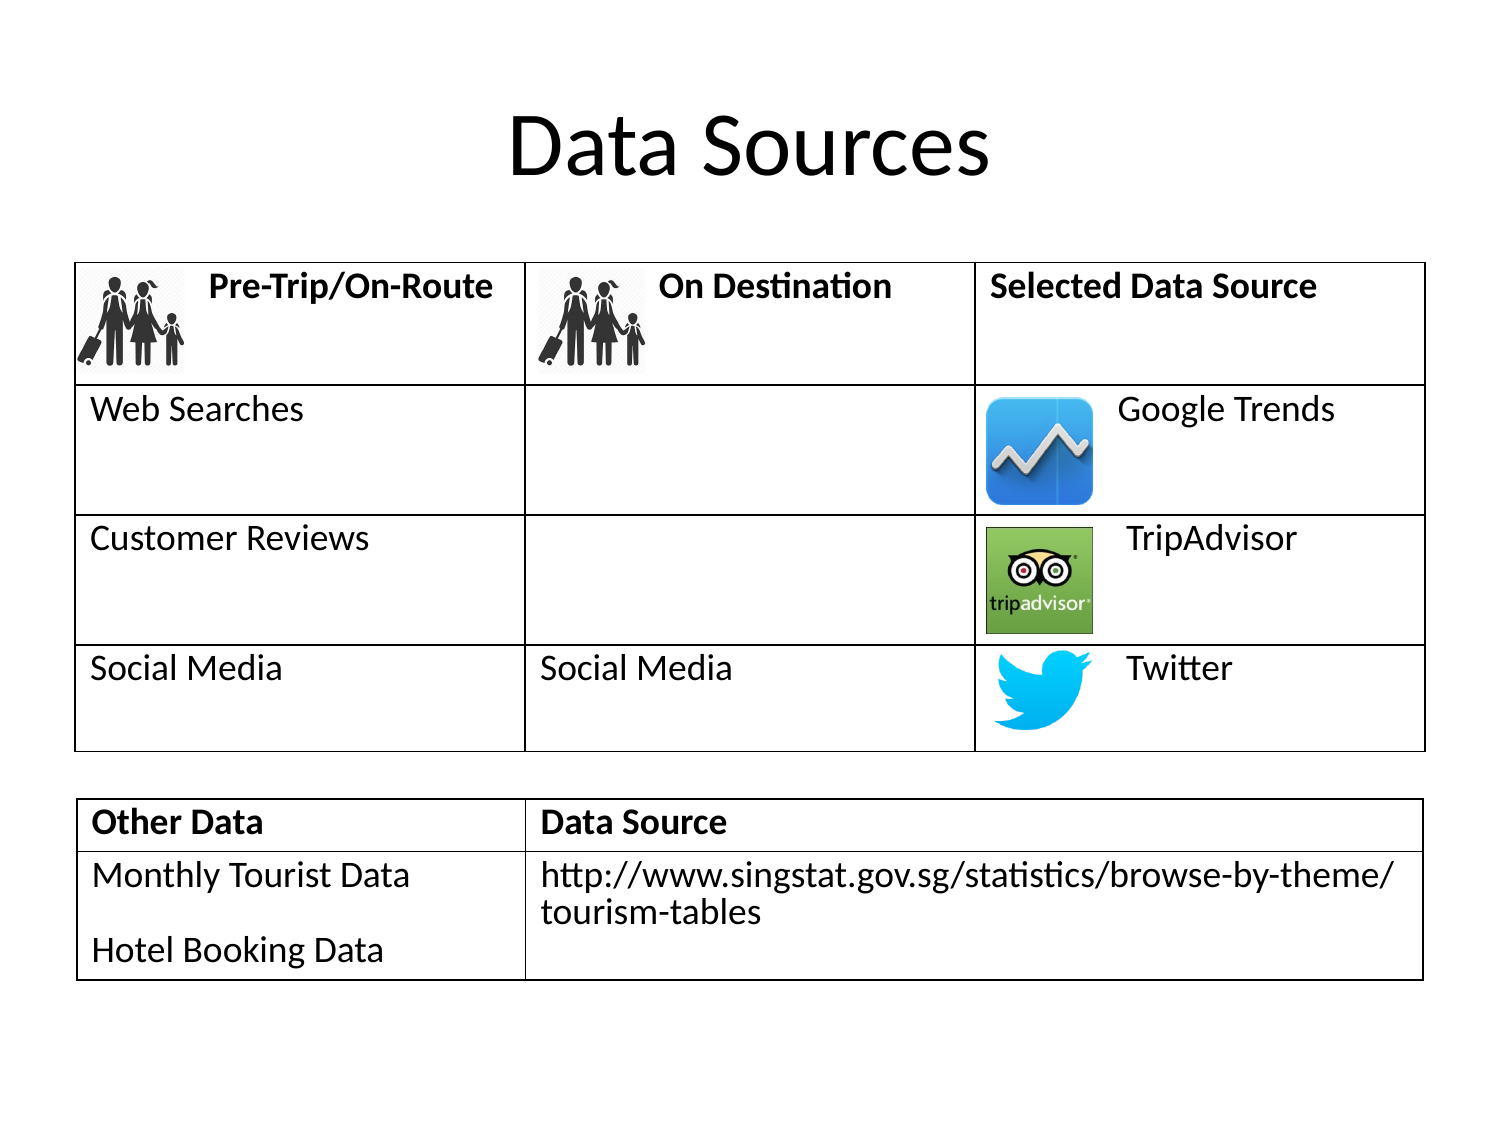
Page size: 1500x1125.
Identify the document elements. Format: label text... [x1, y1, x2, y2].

table_cell [526, 386, 974, 514]
table_cell Social Media [76, 646, 524, 751]
picture [76, 266, 185, 374]
title Data Sources [75, 45, 1425, 233]
table_cell Web Searches [76, 386, 524, 514]
table_header Selected Data Source [976, 263, 1424, 384]
table_cell Twitter [976, 646, 981, 751]
table_cell http://www.singstat.gov.sg/statistics/browse-by-theme/tourism-tables [526, 852, 1422, 979]
table_cell TripAdvisor [976, 516, 1424, 644]
picture [537, 266, 646, 374]
table_cell Social Media [526, 646, 974, 751]
table_cell Twitter [1102, 646, 1424, 751]
table_header Pre-Trip/On-Route [76, 263, 524, 384]
table_cell Monthly Tourist Data Hotel Booking Data [78, 852, 525, 979]
table_cell [526, 516, 974, 644]
table_cell Google Trends [976, 386, 1424, 514]
table_header On Destination [526, 263, 974, 384]
picture [985, 397, 1093, 505]
table_header Other Data [78, 800, 525, 851]
table_header Data Source [526, 800, 1422, 851]
picture [985, 526, 1100, 747]
table_cell Customer Reviews [76, 516, 524, 644]
